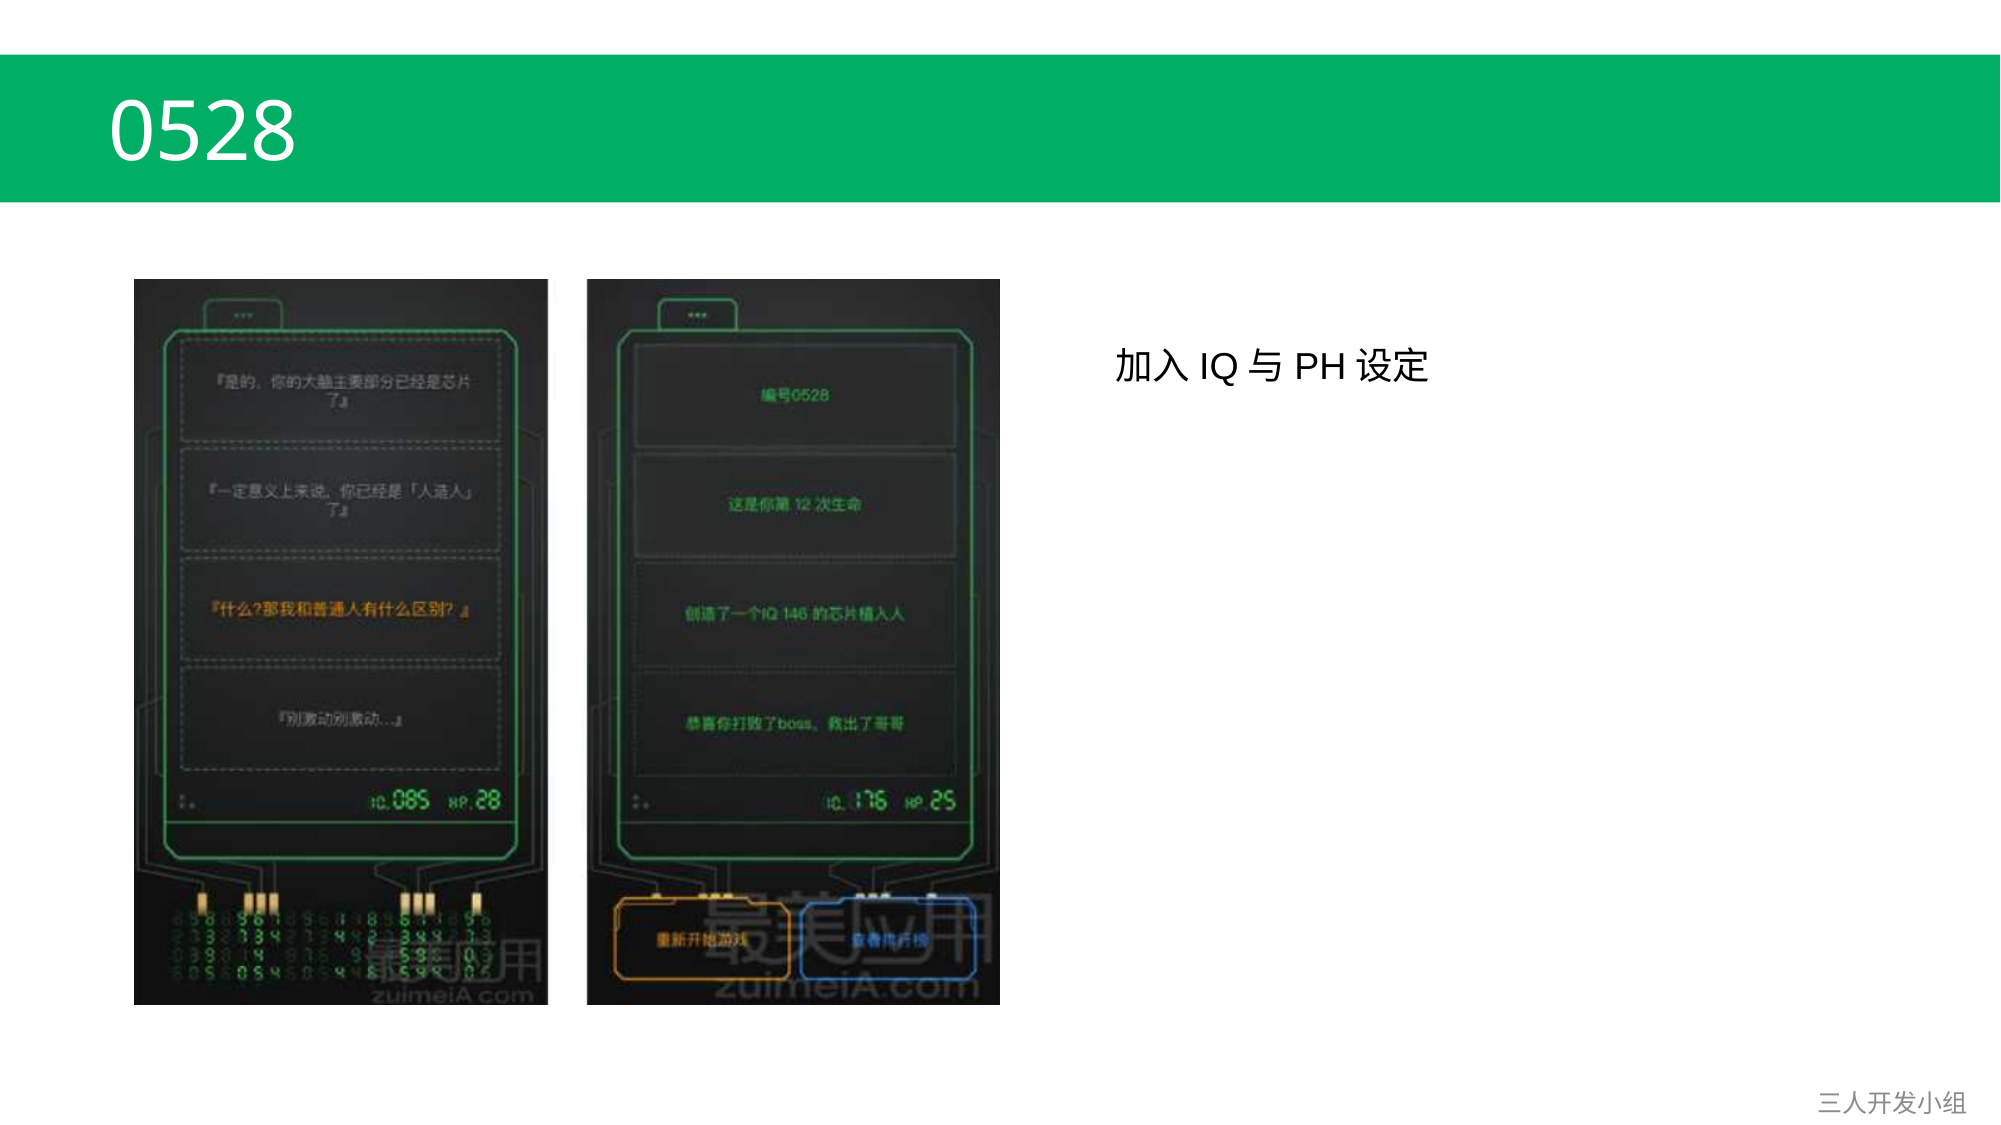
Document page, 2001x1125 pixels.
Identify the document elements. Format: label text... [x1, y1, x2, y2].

text_box 加入IQ与PH设定 [1100, 334, 1527, 395]
picture [134, 279, 1001, 1005]
text_box [0, 54, 2000, 203]
footer 三人开发小组 [1784, 1082, 2000, 1123]
text_box 0528 [93, 70, 799, 185]
